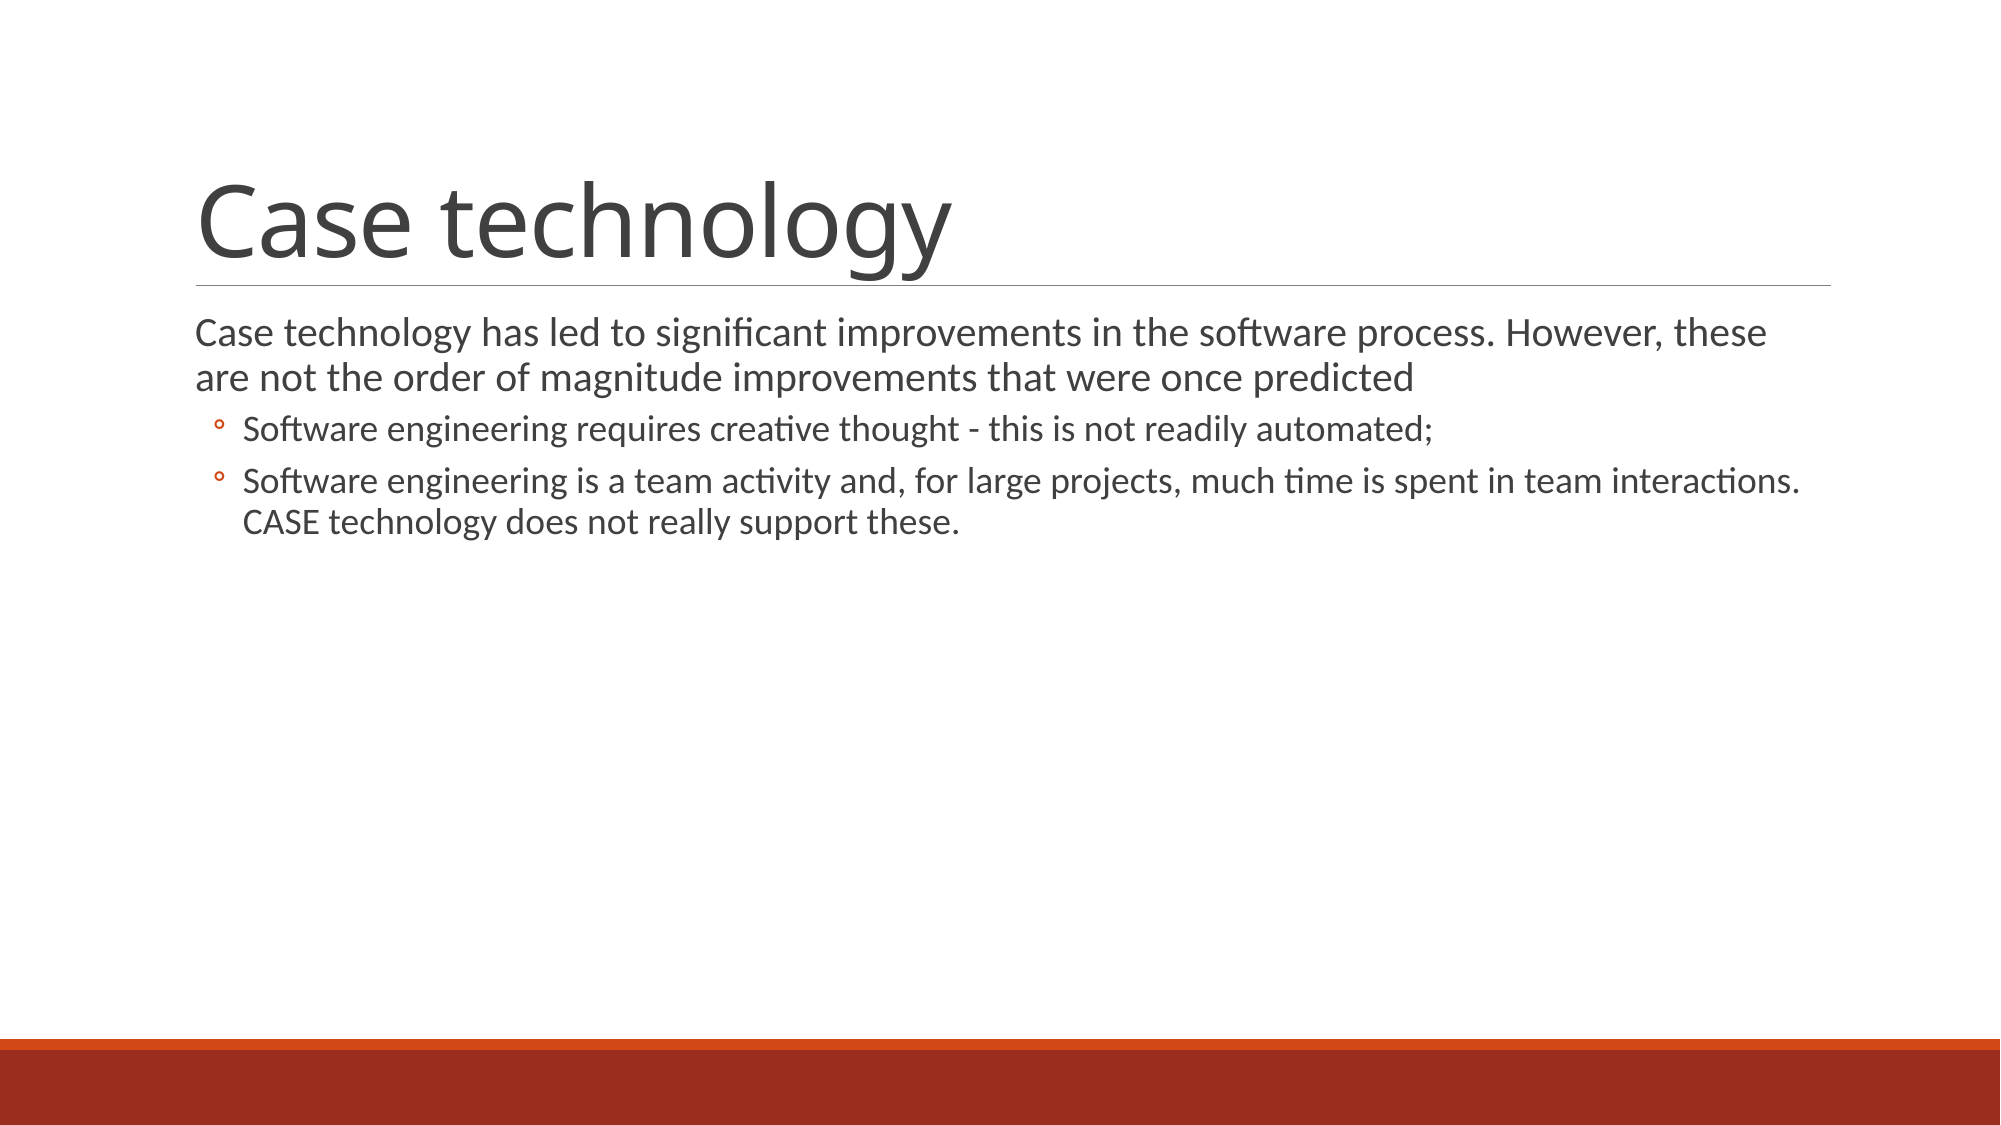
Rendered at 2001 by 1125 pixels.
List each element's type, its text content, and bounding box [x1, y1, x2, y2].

title Case technology [180, 47, 1830, 285]
list Case technology has led to significant improvements in the software process. However, these are not the order of magnitude improvements that were once predicted Software engineering requires creative thought - this is not readily automated; Software engineering is a team activity and, for large projects, much time is spent in team interactions. CASE technology does not really support these. [180, 302, 1830, 963]
